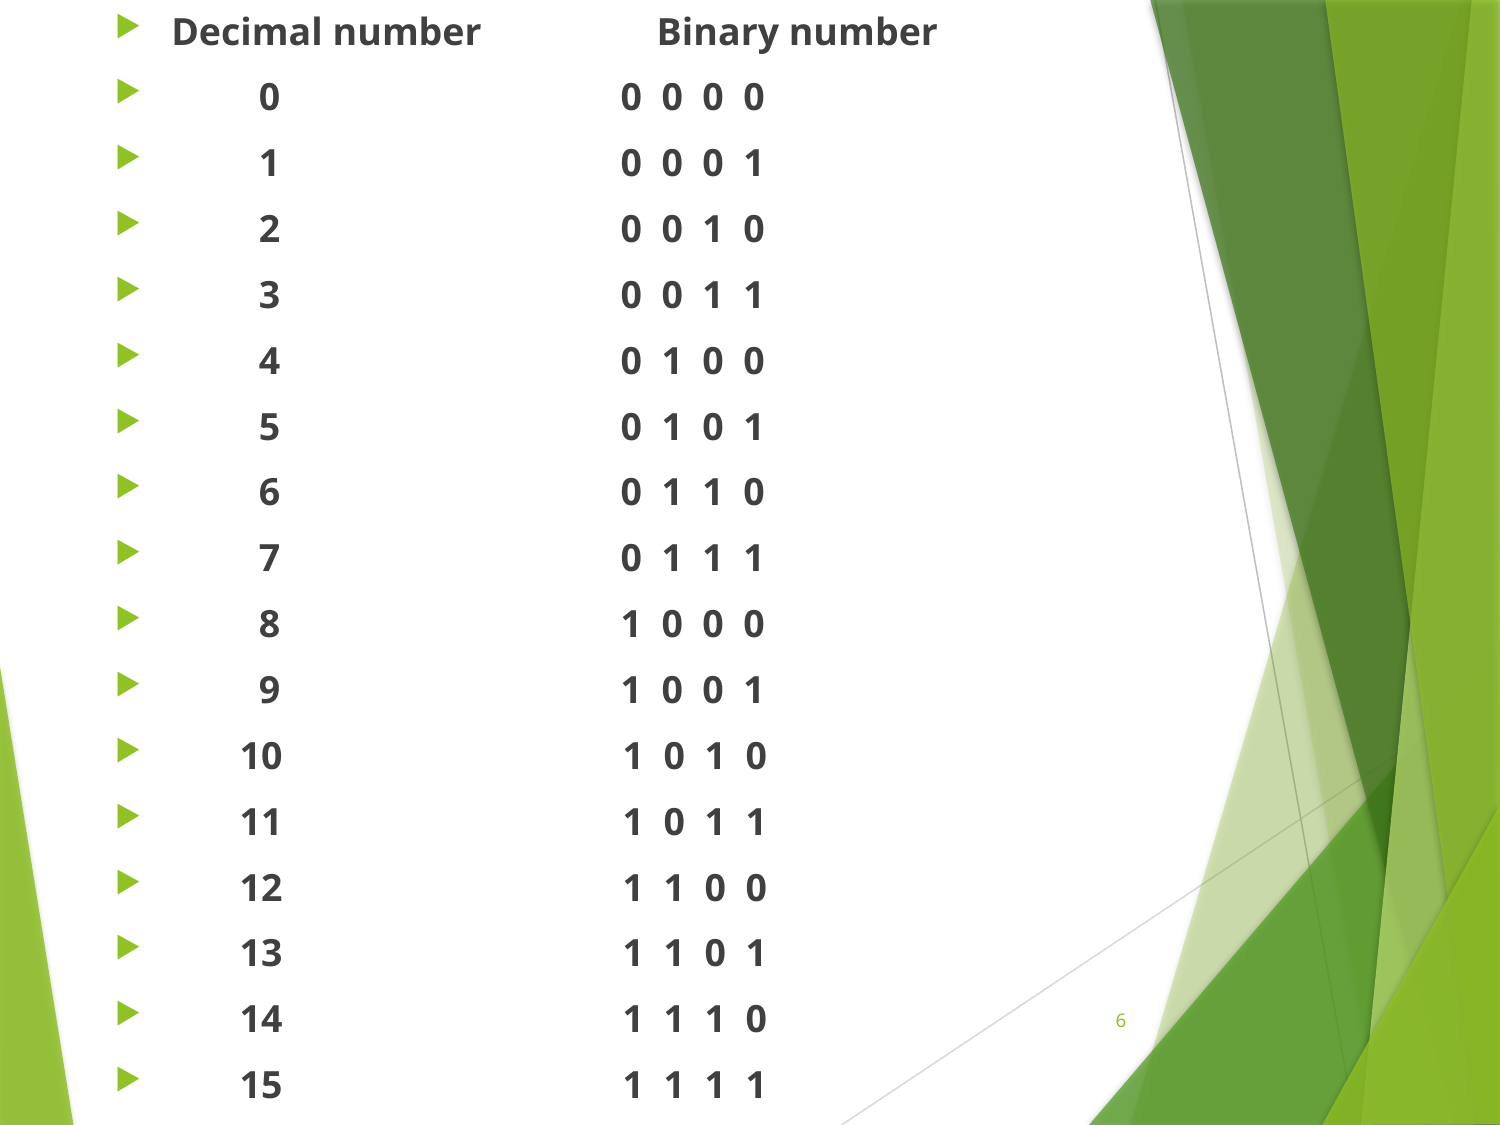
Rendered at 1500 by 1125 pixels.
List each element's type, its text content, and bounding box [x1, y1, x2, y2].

slide_number 6 [1057, 991, 1142, 1051]
list Decimal number Binary number 0 0 0 0 0 1 0 0 0 1 2 0 0 1 0 3 0 0 1 1 4 0 1 0 0 5 0 1 0 1 6 0 1 1 0 7 0 1 1 1 8 1 0 0 0 9 1 0 0 1 10 1 0 1 0 11 1 0 1 1 12 1 1 0 0 13 1 1 0 1 14 1 1 1 0 15 1 1 1 1 [99, 0, 1175, 1125]
